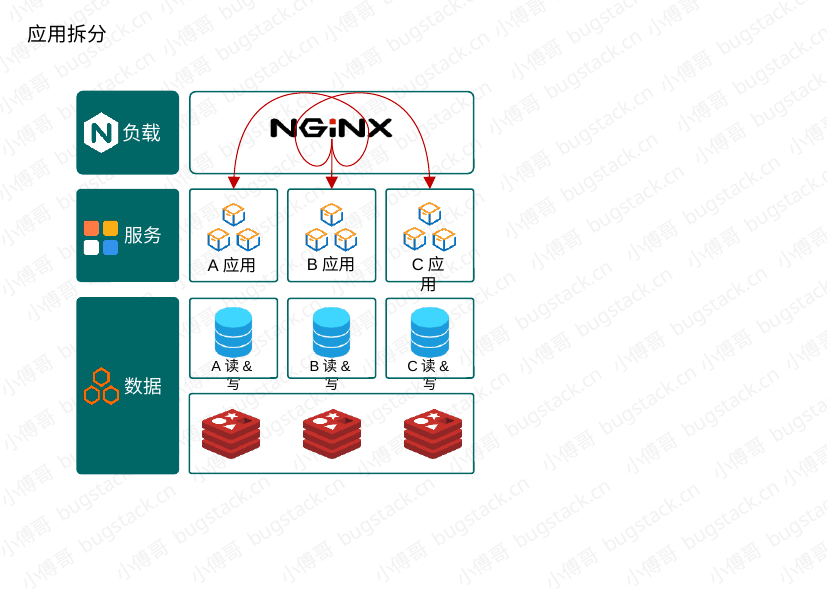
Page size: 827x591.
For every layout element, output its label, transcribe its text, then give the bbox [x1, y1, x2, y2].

text_box B应用 [291, 246, 371, 281]
picture [209, 303, 257, 361]
picture [81, 112, 121, 153]
text_box [286, 188, 377, 283]
picture [405, 303, 454, 361]
picture [202, 409, 260, 459]
text_box [401, 90, 475, 175]
text_box A应用 [192, 247, 272, 282]
text_box C应用 [389, 246, 468, 297]
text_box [257, 114, 308, 213]
text_box 负载 [76, 90, 180, 175]
text_box [188, 90, 262, 175]
text_box 服务 [76, 188, 180, 283]
picture [404, 409, 462, 459]
picture [307, 303, 355, 361]
text_box 数据 [76, 297, 180, 475]
text_box 应用拆分 [13, 14, 122, 54]
text_box [188, 188, 279, 283]
text_box [188, 297, 279, 380]
text_box [385, 297, 475, 380]
picture [303, 409, 361, 459]
text_box B读&写 [287, 379, 376, 392]
picture [77, 362, 125, 410]
picture [262, 79, 401, 184]
text_box C读&写 [386, 379, 474, 393]
text_box [286, 297, 377, 380]
picture [401, 200, 458, 253]
text_box A读&写 [189, 379, 278, 393]
text_box [385, 188, 475, 283]
picture [81, 218, 120, 257]
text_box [355, 114, 406, 213]
picture [205, 201, 262, 253]
picture [303, 201, 359, 253]
text_box [188, 392, 475, 475]
